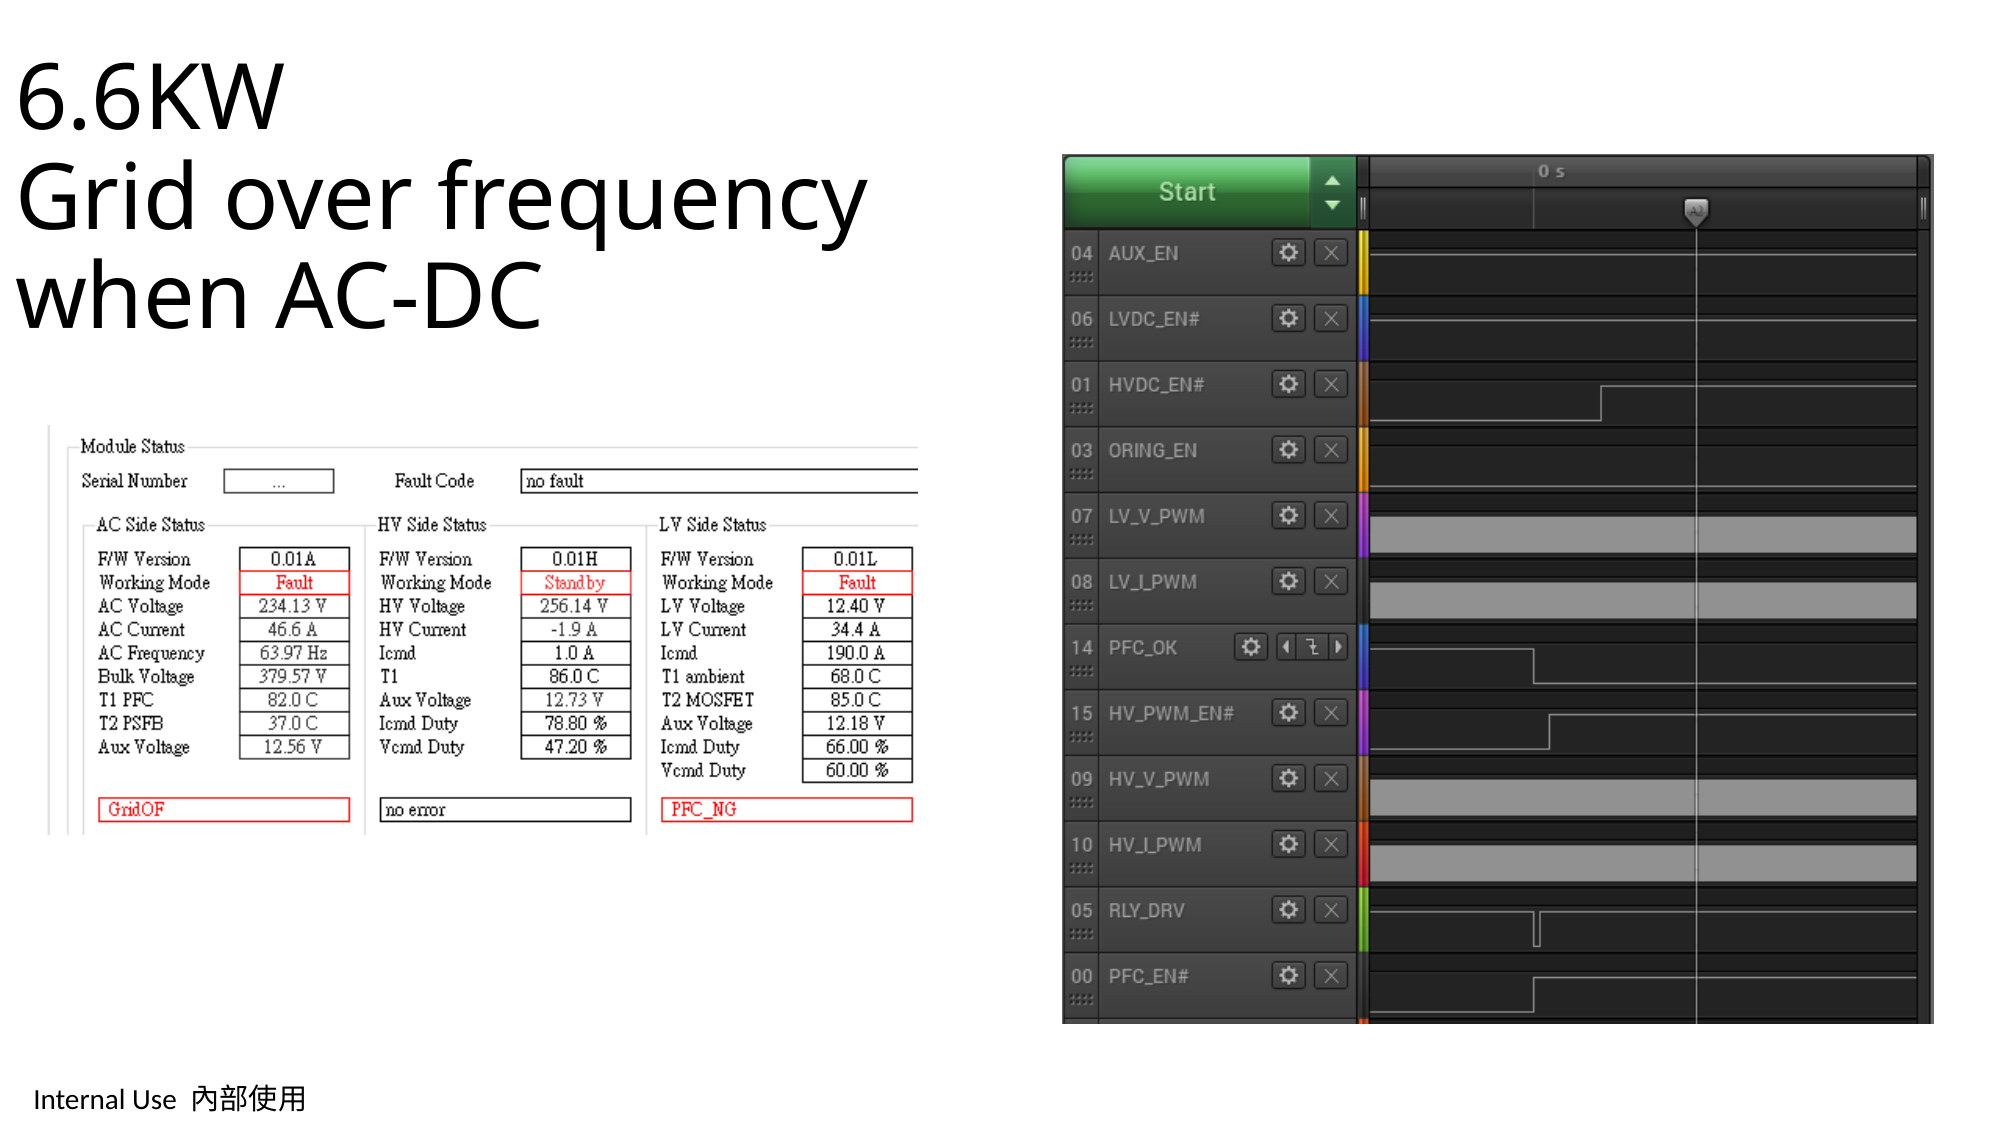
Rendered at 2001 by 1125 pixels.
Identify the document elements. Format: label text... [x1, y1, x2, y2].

picture [1062, 154, 1934, 1024]
title 6.6KW Grid over frequency when AC-DC [0, 3, 889, 464]
picture [47, 425, 918, 835]
